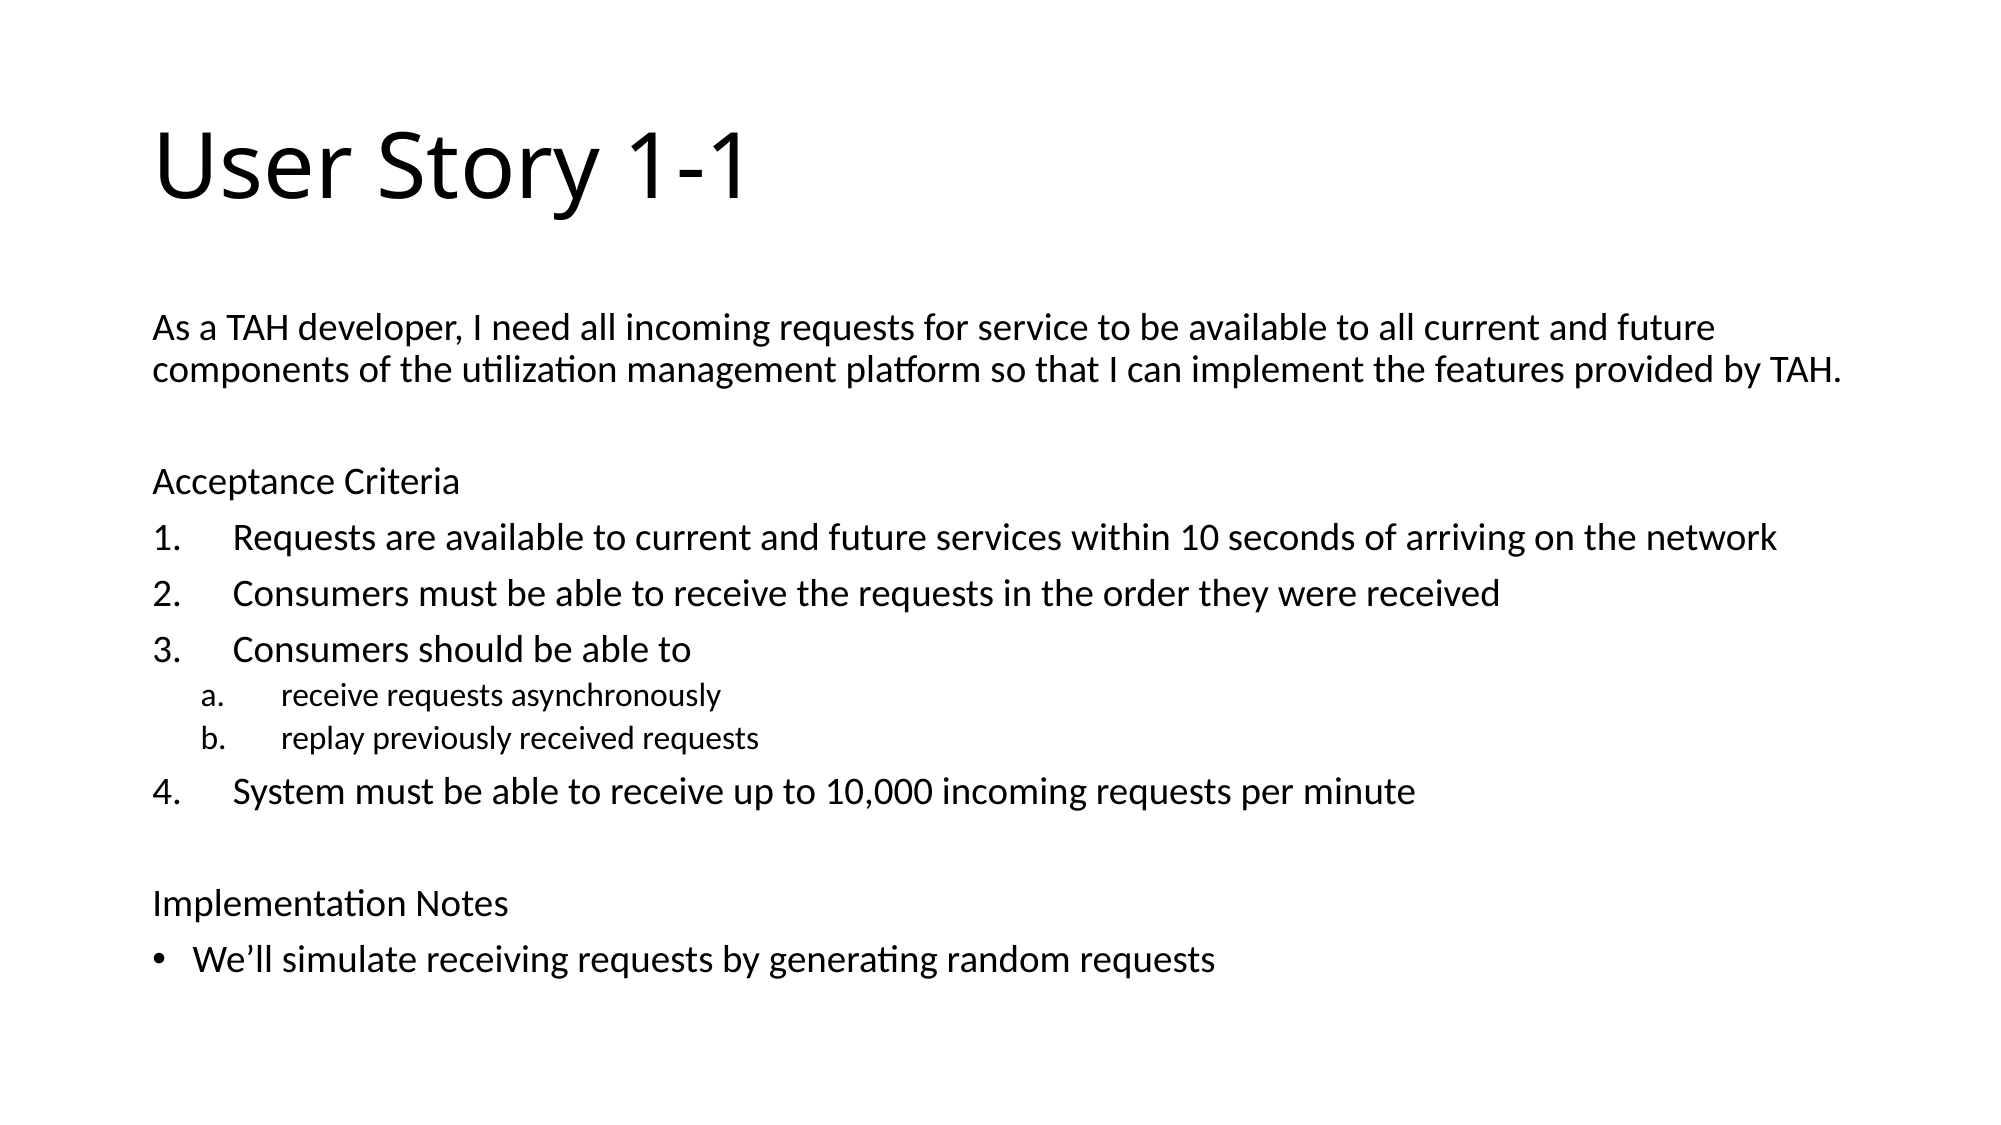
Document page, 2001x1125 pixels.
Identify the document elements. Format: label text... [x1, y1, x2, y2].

list As a TAH developer, I need all incoming requests for service to be available to all current and future components of the utilization management platform so that I can implement the features provided by TAH. Acceptance Criteria Requests are available to current and future services within 10 seconds of arriving on the network Consumers must be able to receive the requests in the order they were received Consumers should be able to receive requests asynchronously replay previously received requests System must be able to receive up to 10,000 incoming requests per minute Implementation Notes We’ll simulate receiving requests by generating random requests [137, 299, 1863, 1014]
title User Story 1-1 [137, 59, 1863, 278]
